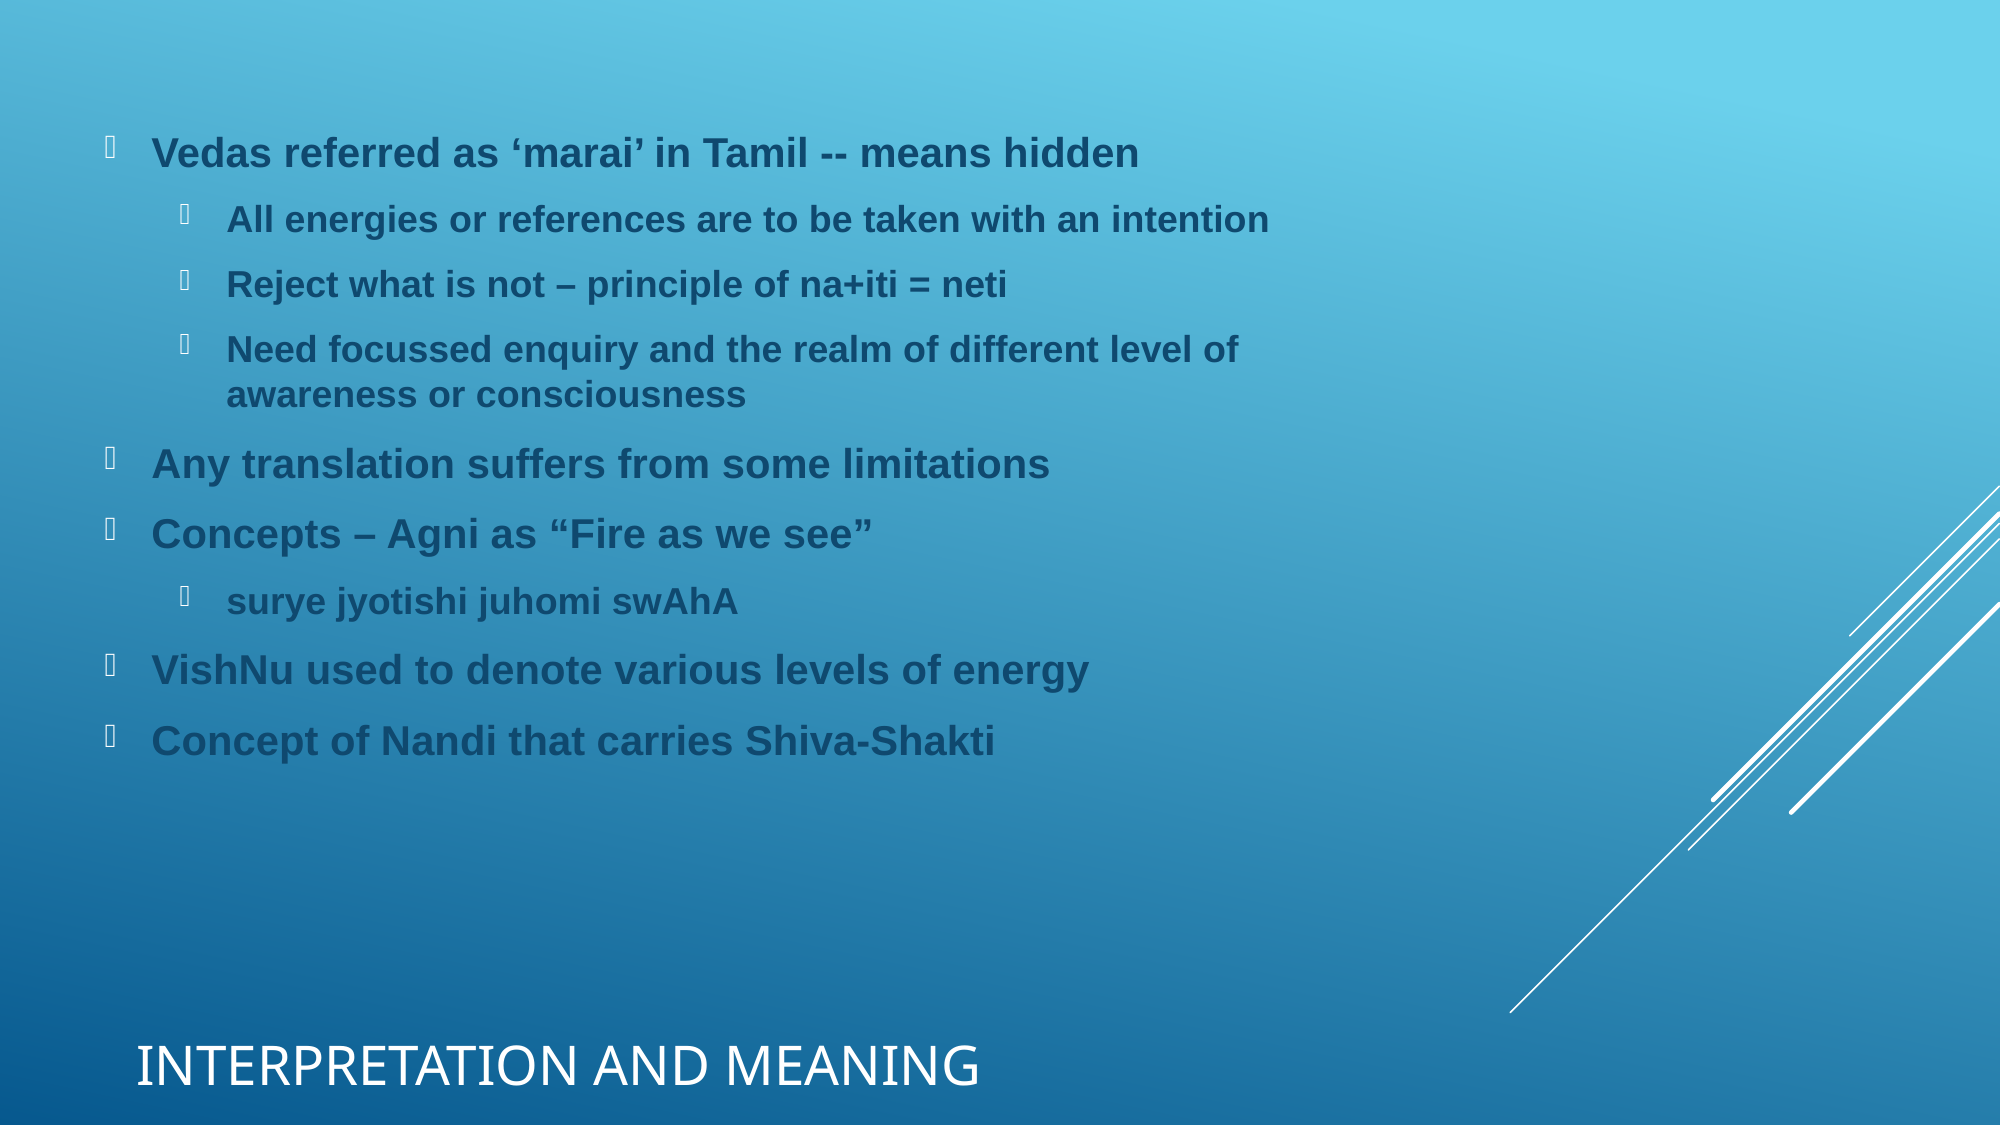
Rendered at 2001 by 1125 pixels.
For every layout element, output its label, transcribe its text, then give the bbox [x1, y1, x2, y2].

title Interpretation and Meaning [121, 1023, 1482, 1105]
list Vedas referred as ‘marai’ in Tamil -- means hidden All energies or references are to be taken with an intention Reject what is not – principle of na+iti = neti Need focussed enquiry and the realm of different level of awareness or consciousness Any translation suffers from some limitations Concepts – Agni as “Fire as we see” surye jyotishi juhomi swAhA VishNu used to denote various levels of energy Concept of Nandi that carries Shiva-Shakti [89, 58, 1825, 903]
